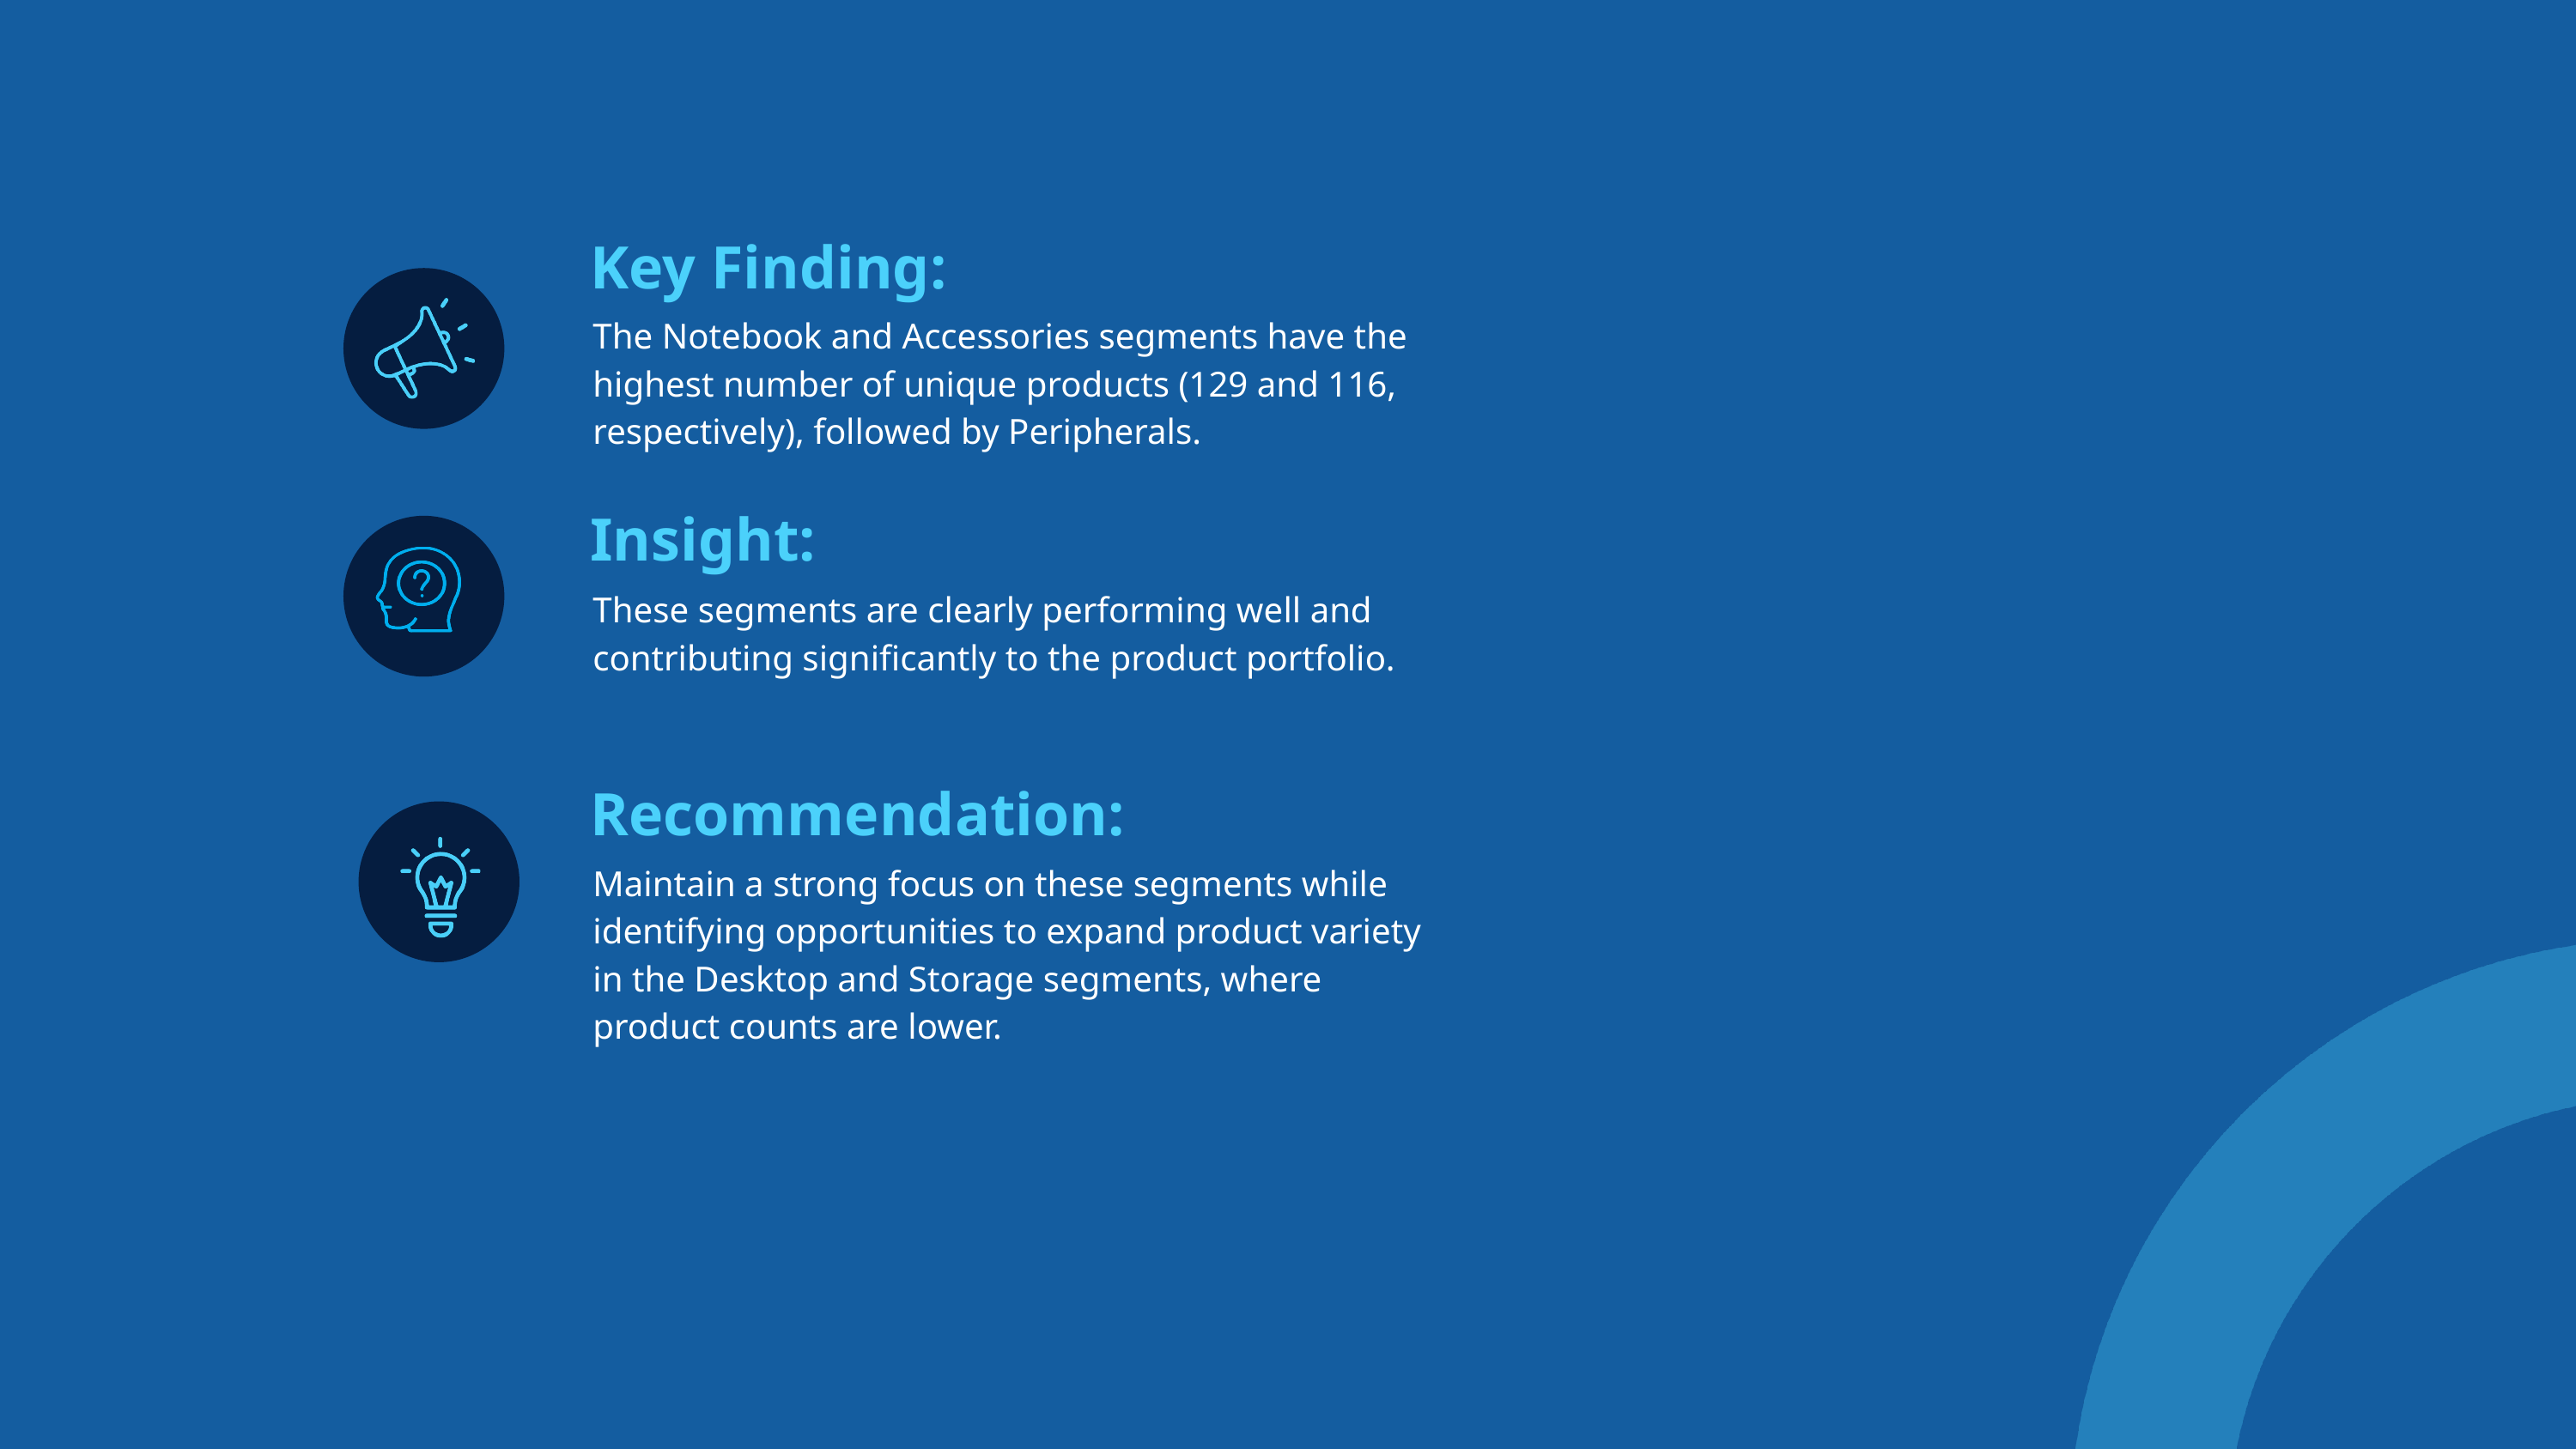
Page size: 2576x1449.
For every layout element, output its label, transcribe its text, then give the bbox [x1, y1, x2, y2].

text_box Maintain a strong focus on these segments while identifying opportunities to expand product variety in the Desktop and Storage segments, where product counts are lower. [592, 855, 1441, 1046]
text_box Recommendation: [590, 767, 1211, 848]
text_box Insight: [590, 493, 1211, 574]
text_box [343, 515, 914, 699]
text_box These segments are clearly performing well and contributing significantly to the product portfolio. [917, 582, 1441, 678]
text_box The Notebook and Accessories segments have the highest number of unique products (129 and 116, respectively), followed by Peripherals. [592, 308, 1441, 452]
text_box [358, 801, 520, 963]
text_box [2069, 938, 2576, 1449]
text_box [343, 267, 505, 429]
text_box Key Finding: [590, 220, 1211, 301]
